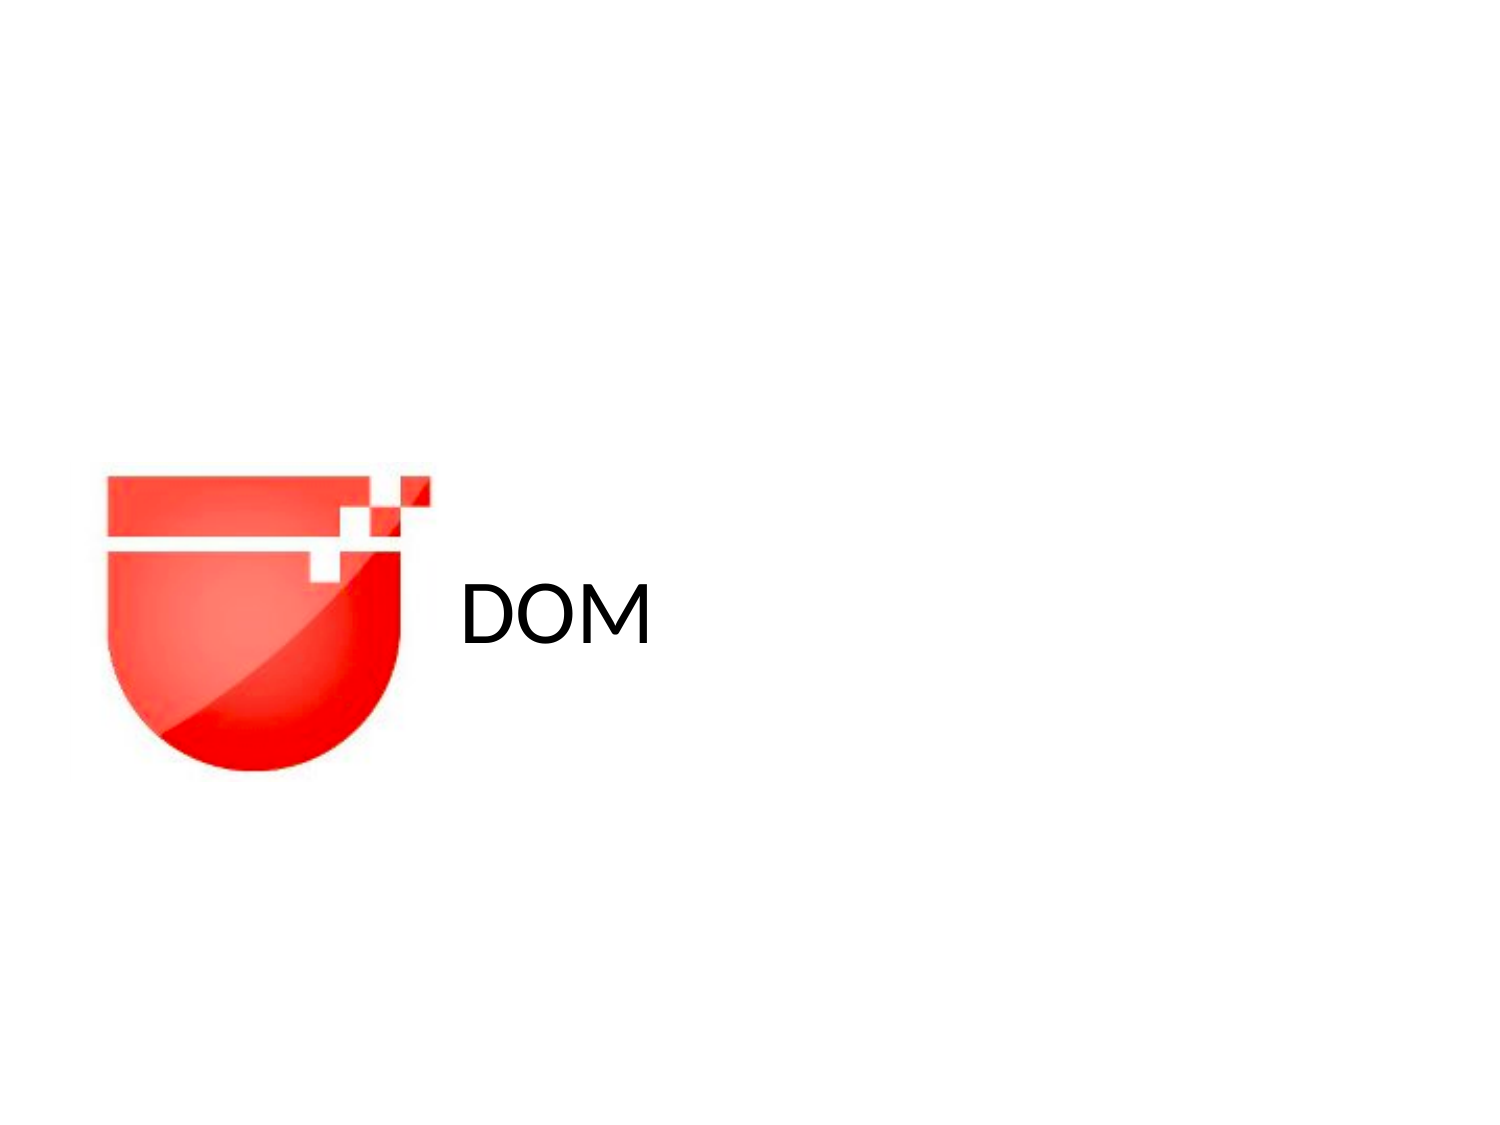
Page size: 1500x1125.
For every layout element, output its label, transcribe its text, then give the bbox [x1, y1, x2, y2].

picture [69, 462, 445, 782]
title DOM [450, 534, 1423, 679]
